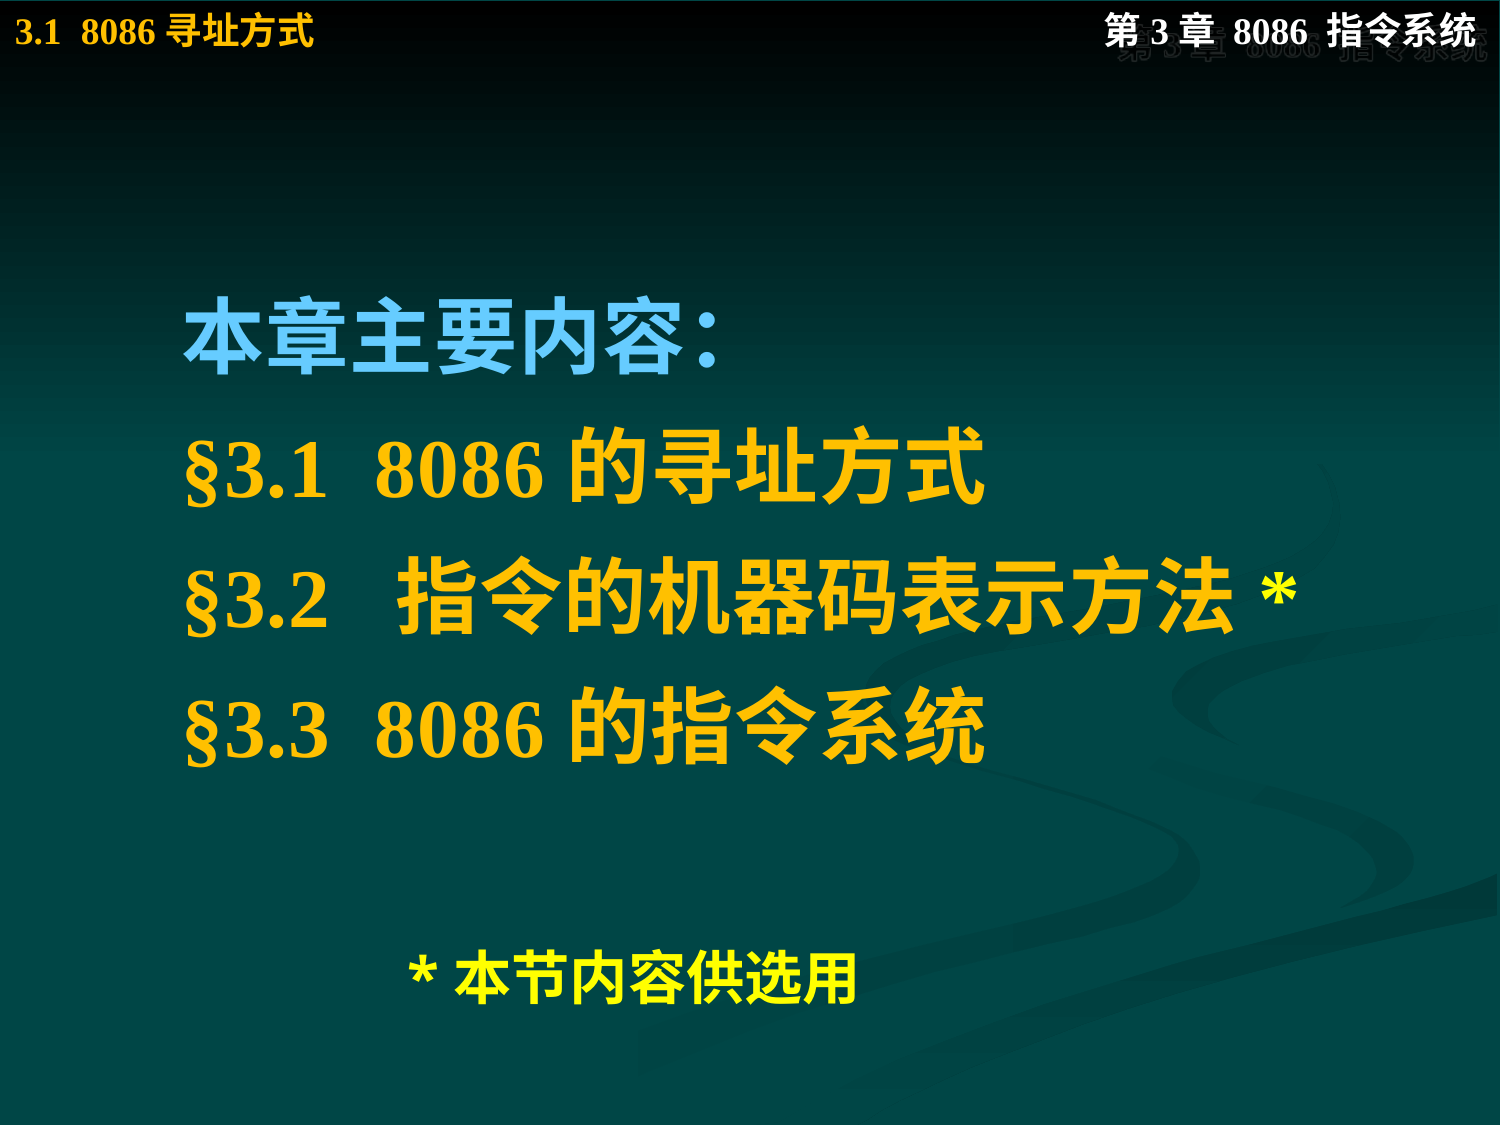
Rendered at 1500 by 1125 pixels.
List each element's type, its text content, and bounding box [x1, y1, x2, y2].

text_box 本章主要内容： §3.1 8086的寻址方式 §3.2 指令的机器码表示方法* §3.3 8086的指令系统 [166, 212, 1396, 916]
text_box *本节内容供选用 [392, 934, 991, 1020]
